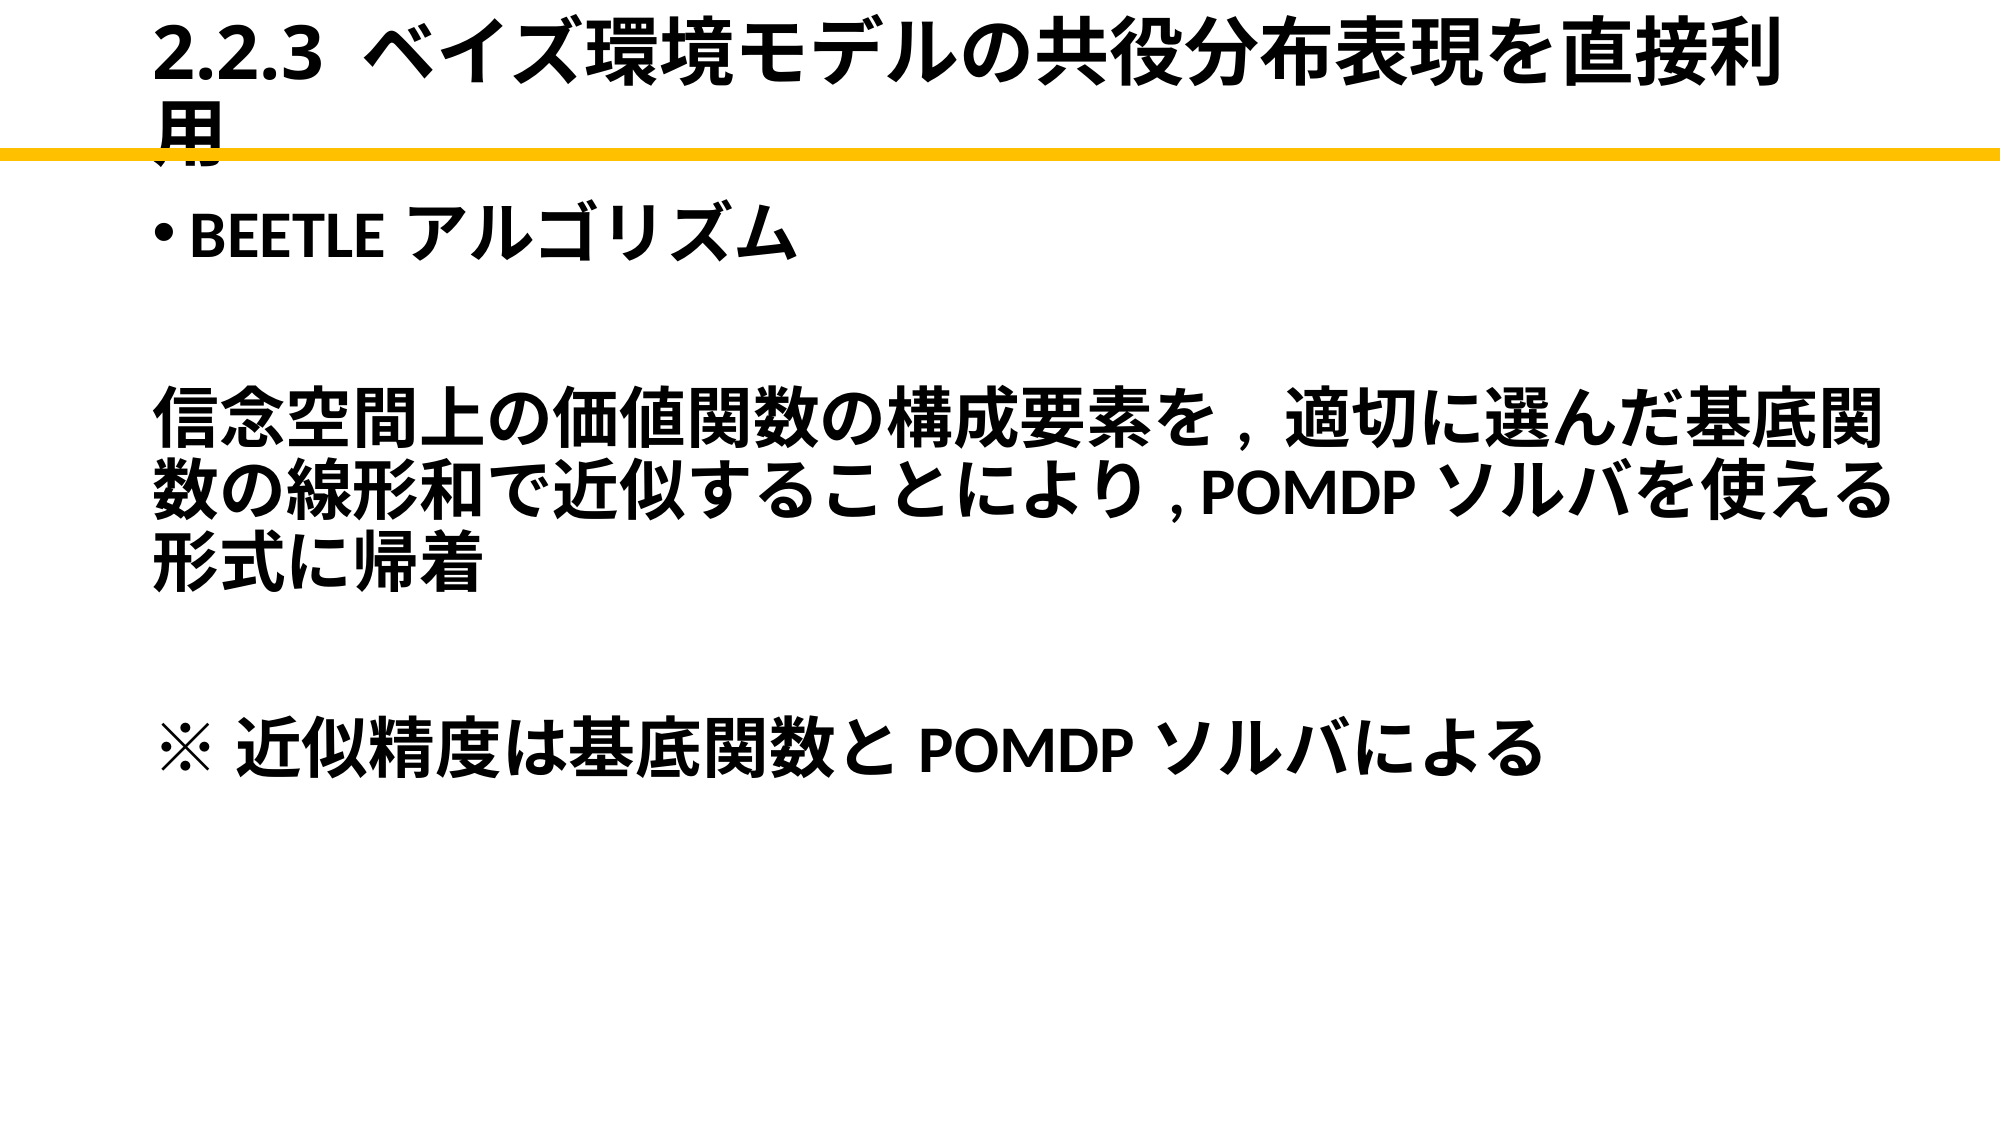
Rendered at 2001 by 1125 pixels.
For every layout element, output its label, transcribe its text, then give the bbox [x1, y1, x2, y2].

title 2.2.3 ベイズ環境モデルの共役分布表現を直接利用 [137, 161, 1863, 191]
title 2.2.3 ベイズ環境モデルの共役分布表現を直接利用 [137, 0, 1863, 148]
list BEETLEアルゴリズム 信念空間上の価値関数の構成要素を, 適切に選んだ基底関数の線形和で近似することにより, POMDPソルバを使える形式に帰着 ※近似精度は基底関数とPOMDPソルバによる [137, 191, 1960, 1040]
